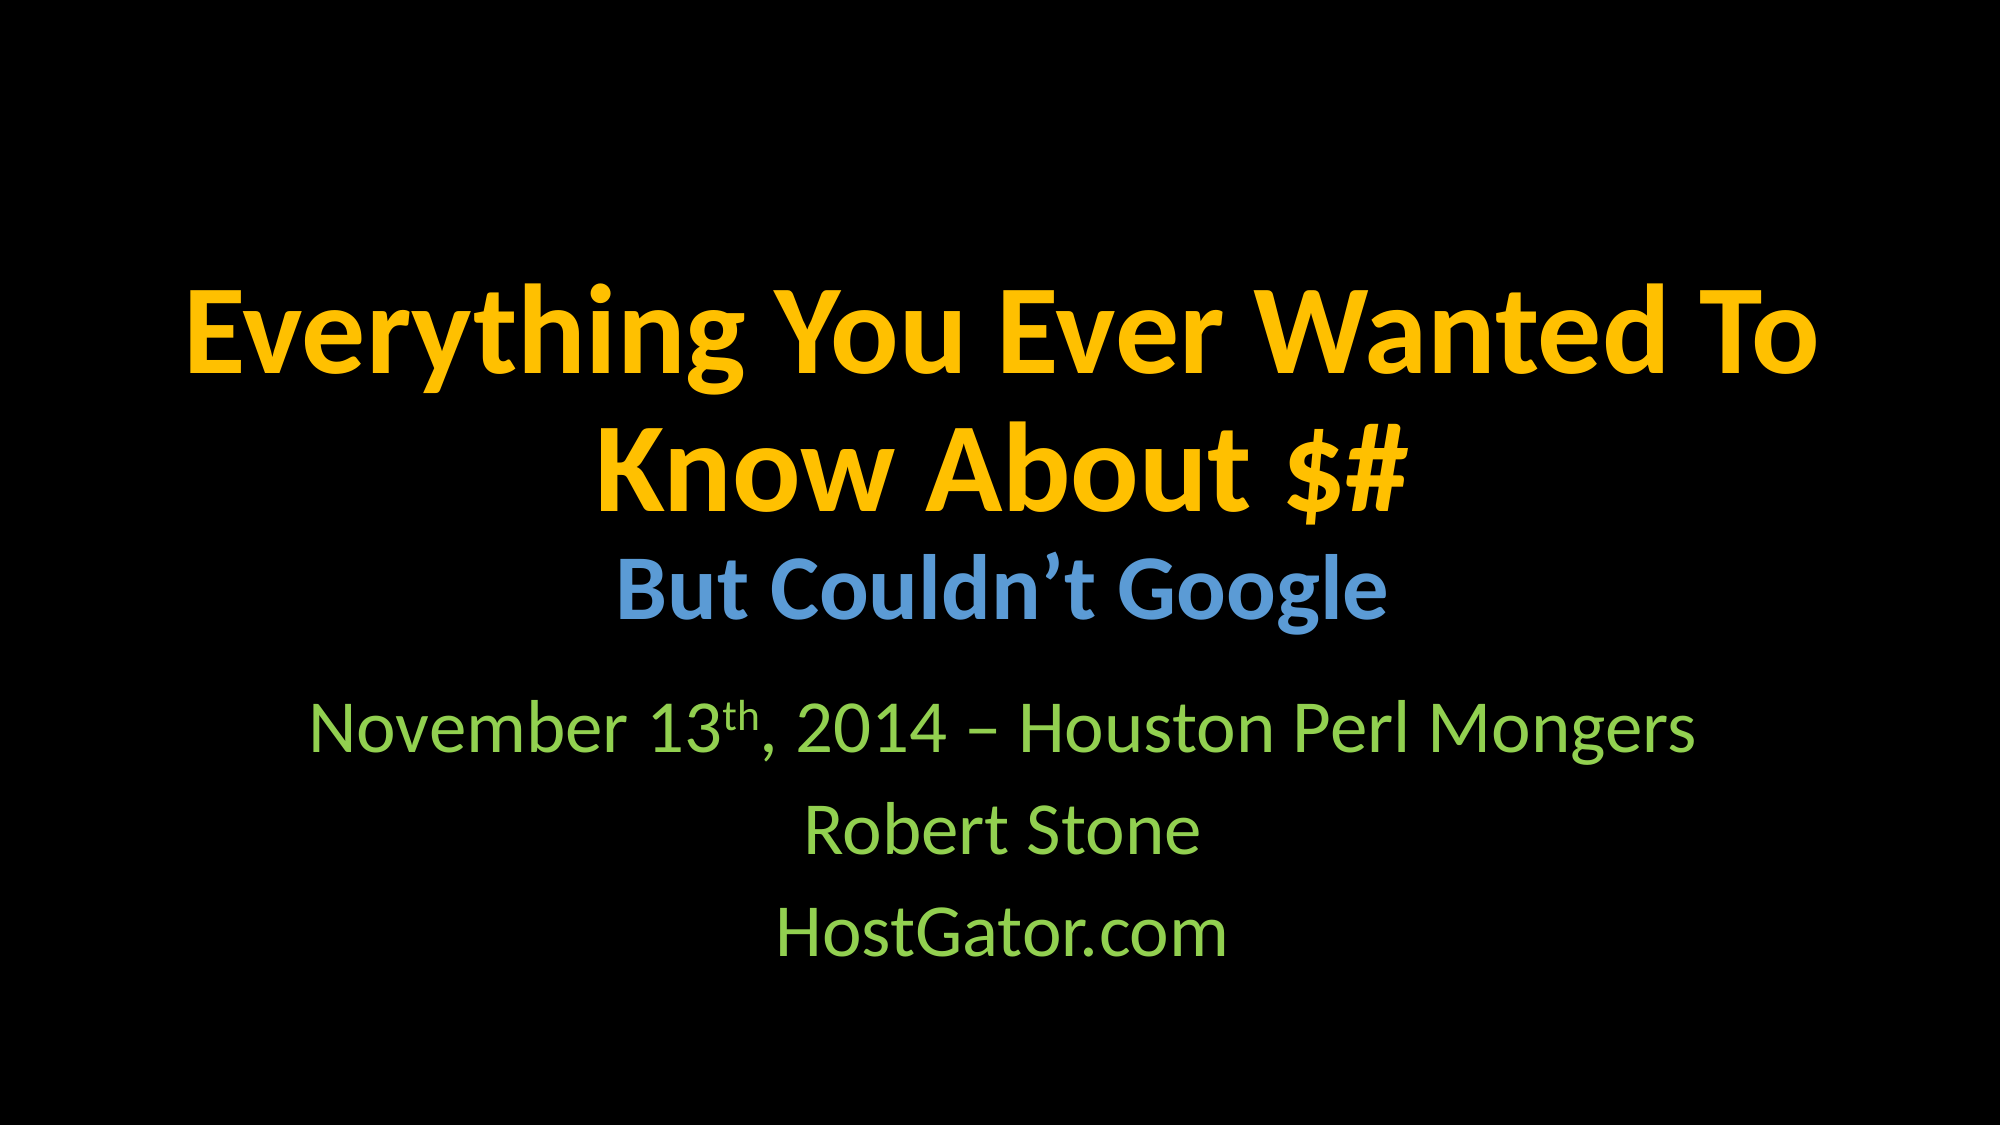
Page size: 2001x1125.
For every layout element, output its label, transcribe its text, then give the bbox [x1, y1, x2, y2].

title Everything You Ever Wanted To Know About $# But Couldn’t Google [88, 255, 1918, 647]
subtitle November 13th, 2014 – Houston Perl Mongers Robert Stone HostGator.com [252, 680, 1753, 953]
